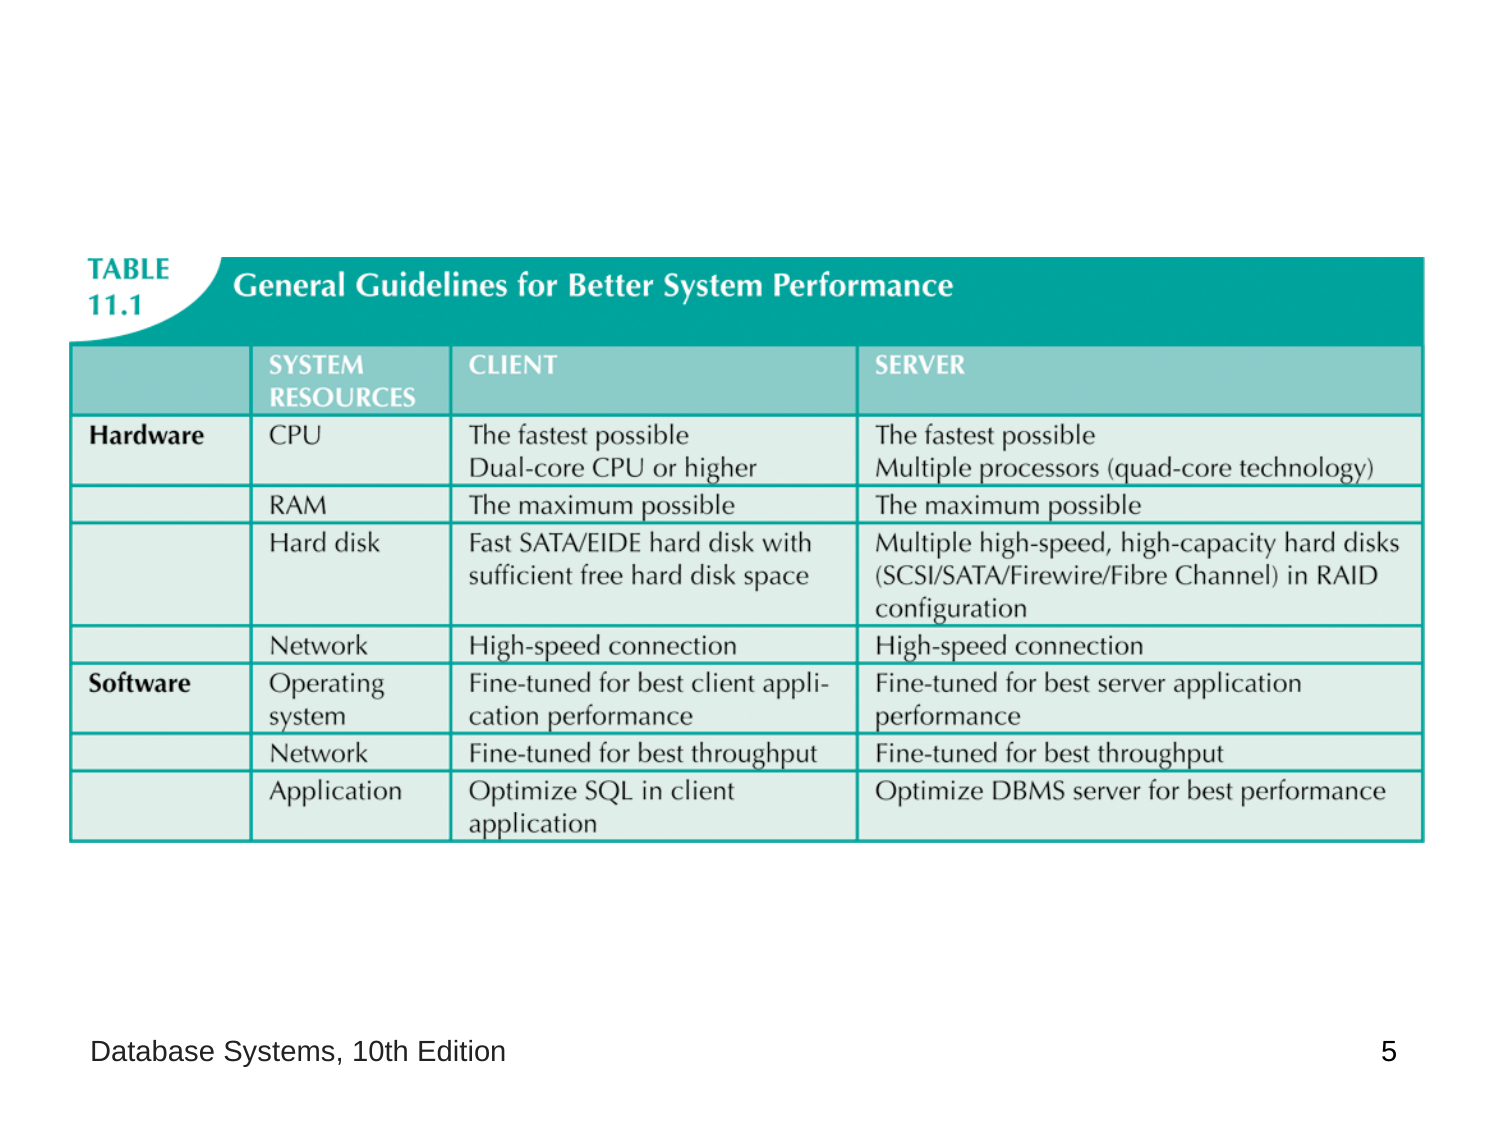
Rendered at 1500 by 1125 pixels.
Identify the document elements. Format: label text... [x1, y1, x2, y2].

slide_number 5 [1074, 1024, 1413, 1103]
footer Database Systems, 10th Edition [75, 1025, 713, 1125]
picture [69, 257, 1426, 843]
